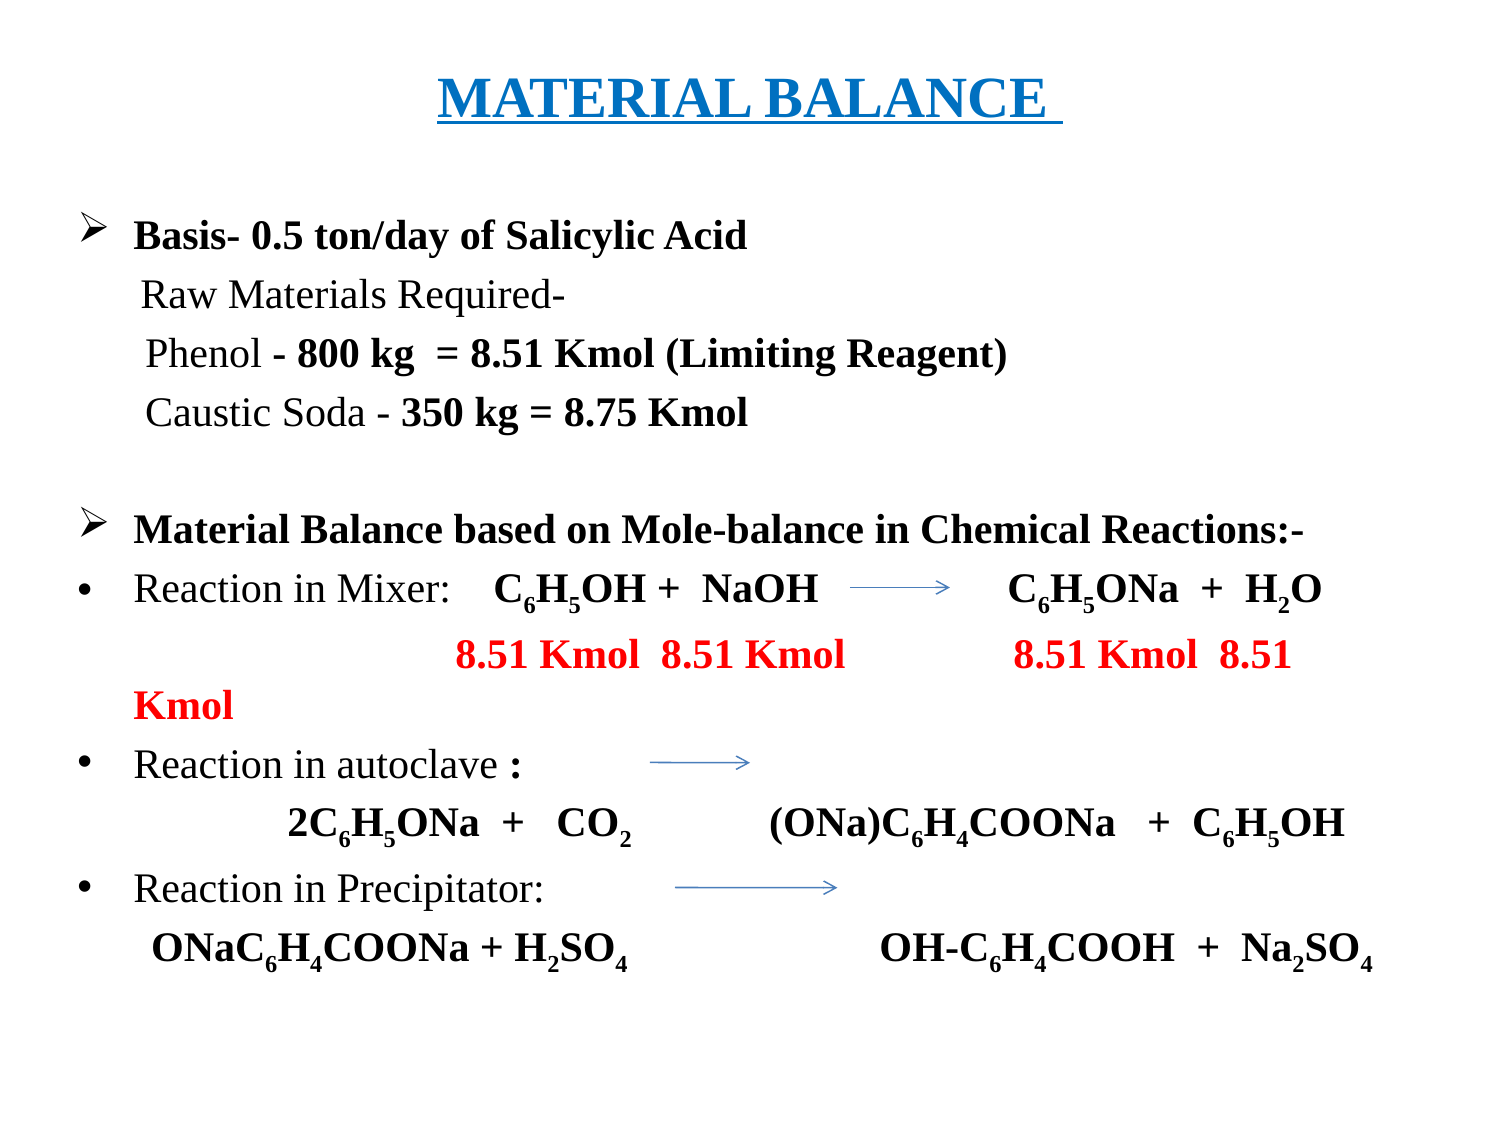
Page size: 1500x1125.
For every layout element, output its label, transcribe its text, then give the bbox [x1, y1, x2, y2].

title MATERIAL BALANCE [75, 0, 1425, 188]
list Basis- 0.5 ton/day of Salicylic Acid Raw Materials Required- Phenol - 800 kg = 8.51 Kmol (Limiting Reagent) Caustic Soda - 350 kg = 8.75 Kmol Material Balance based on Mole-balance in Chemical Reactions:- Reaction in Mixer: C6H5OH + NaOH C6H5ONa + H2O 8.51 Kmol 8.51 Kmol 8.51 Kmol 8.51 Kmol Reaction in autoclave : 2C6H5ONa + CO2 (ONa)C6H4COONa + C6H5OH Reaction in Precipitator: ONaC6H4COONa + H2SO4 OH-C6H4COOH + Na2SO4 [62, 200, 1413, 1000]
